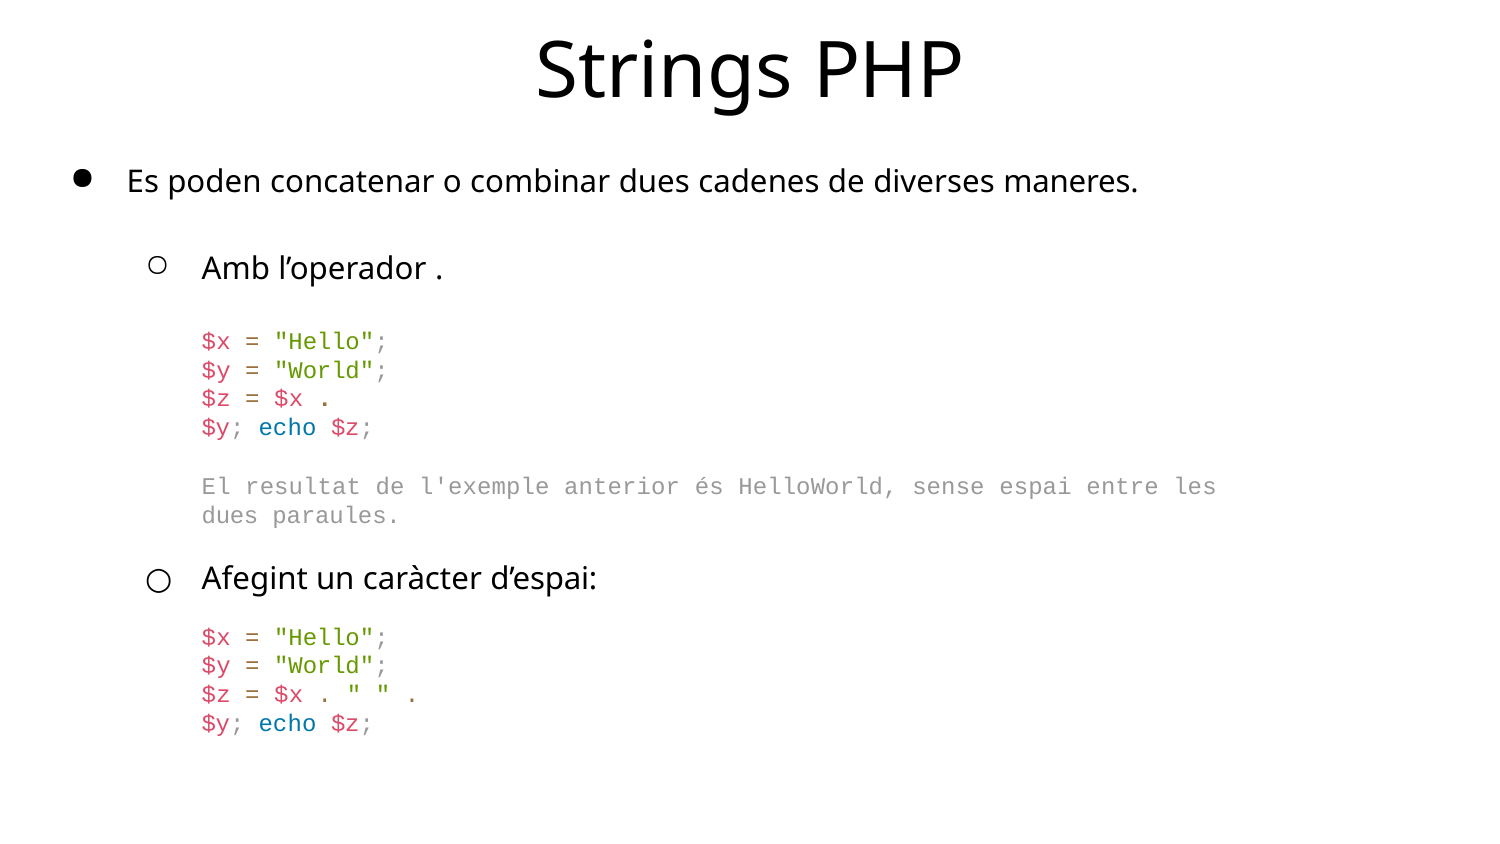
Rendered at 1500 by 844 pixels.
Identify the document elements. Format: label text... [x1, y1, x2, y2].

title Strings PHP [141, 16, 1359, 160]
text_box Es poden concatenar o combinar dues cadenes de diverses maneres. Amb l’operador . $x = "Hello"; $y = "World"; $z = $x . $y; echo $z; El resultat de l'exemple anterior és HelloWorld, sense espai entre les dues paraules. Afegint un caràcter d’espai: $x = "Hello"; $y = "World"; $z = $x . " " . $y; echo $z; [68, 158, 1282, 737]
